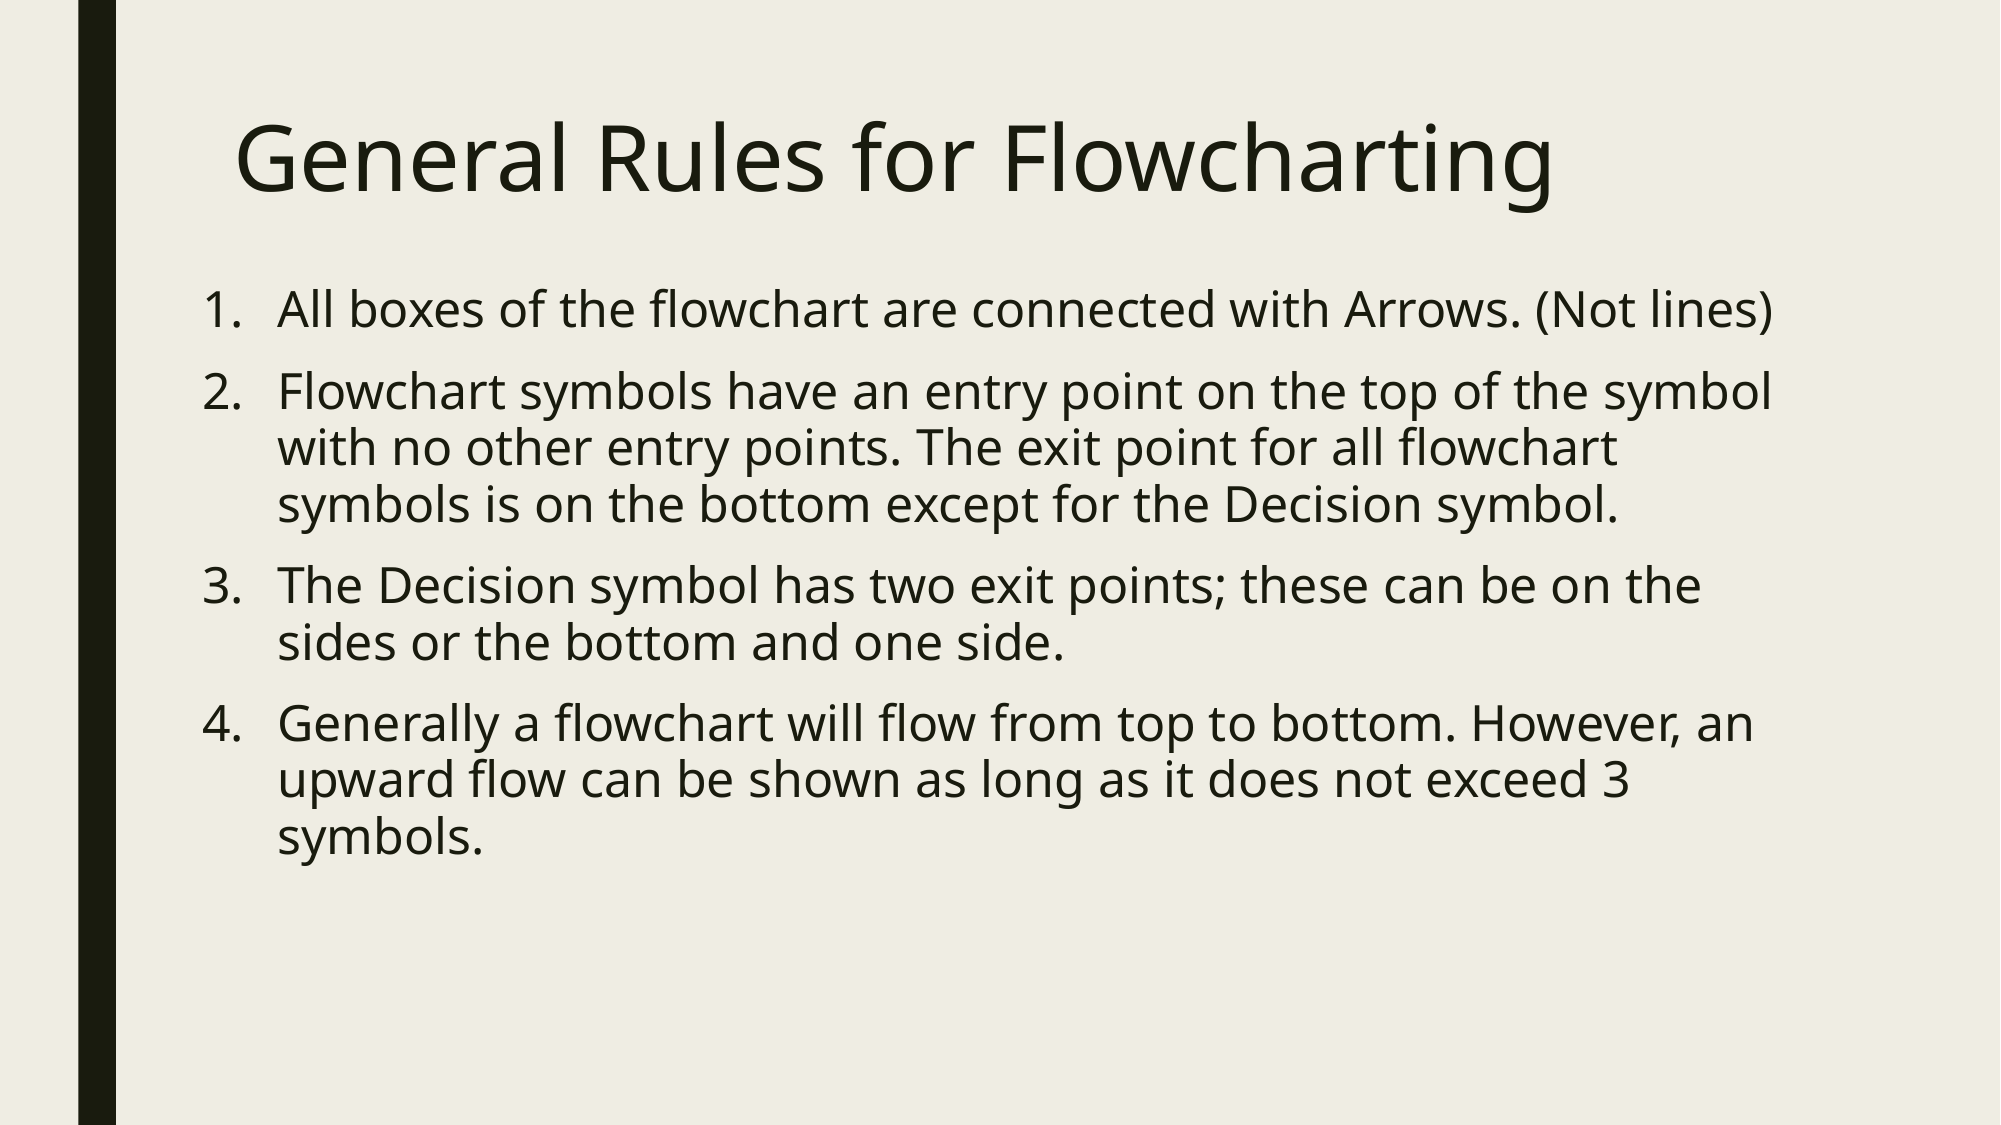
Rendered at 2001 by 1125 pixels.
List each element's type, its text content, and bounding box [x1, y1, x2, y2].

title General Rules for Flowcharting [218, 106, 1844, 349]
list All boxes of the flowchart are connected with Arrows. (Not lines) Flowchart symbols have an entry point on the top of the symbol with no other entry points. The exit point for all flowchart symbols is on the bottom except for the Decision symbol. The Decision symbol has two exit points; these can be on the sides or the bottom and one side. Generally a flowchart will flow from top to bottom. However, an upward flow can be shown as long as it does not exceed 3 symbols. [187, 275, 1813, 1094]
